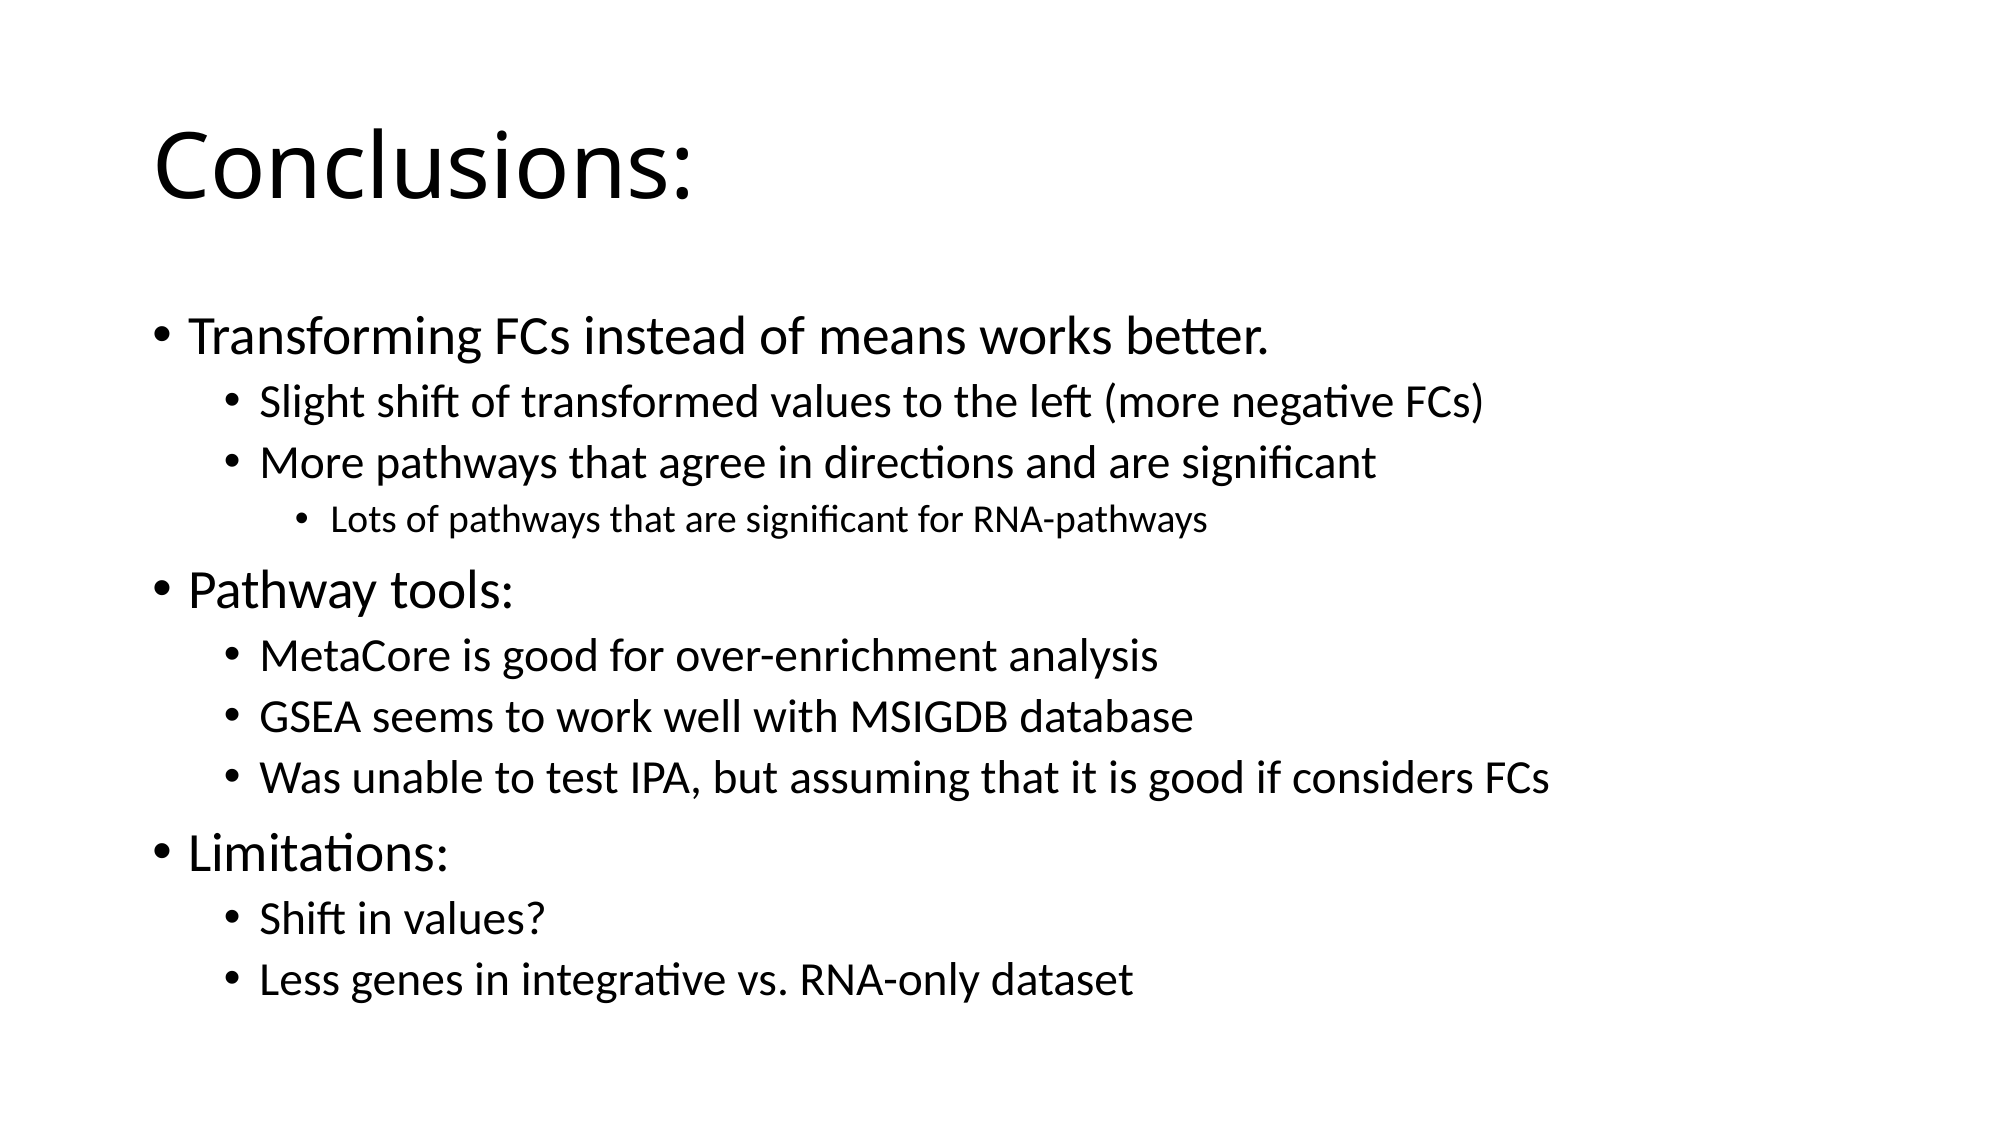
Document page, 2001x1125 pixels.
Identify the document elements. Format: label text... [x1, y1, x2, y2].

list Transforming FCs instead of means works better. Slight shift of transformed values to the left (more negative FCs) More pathways that agree in directions and are significant Lots of pathways that are significant for RNA-pathways Pathway tools: MetaCore is good for over-enrichment analysis GSEA seems to work well with MSIGDB database Was unable to test IPA, but assuming that it is good if considers FCs Limitations: Shift in values? Less genes in integrative vs. RNA-only dataset [137, 299, 1863, 1014]
title Conclusions: [137, 59, 1863, 278]
